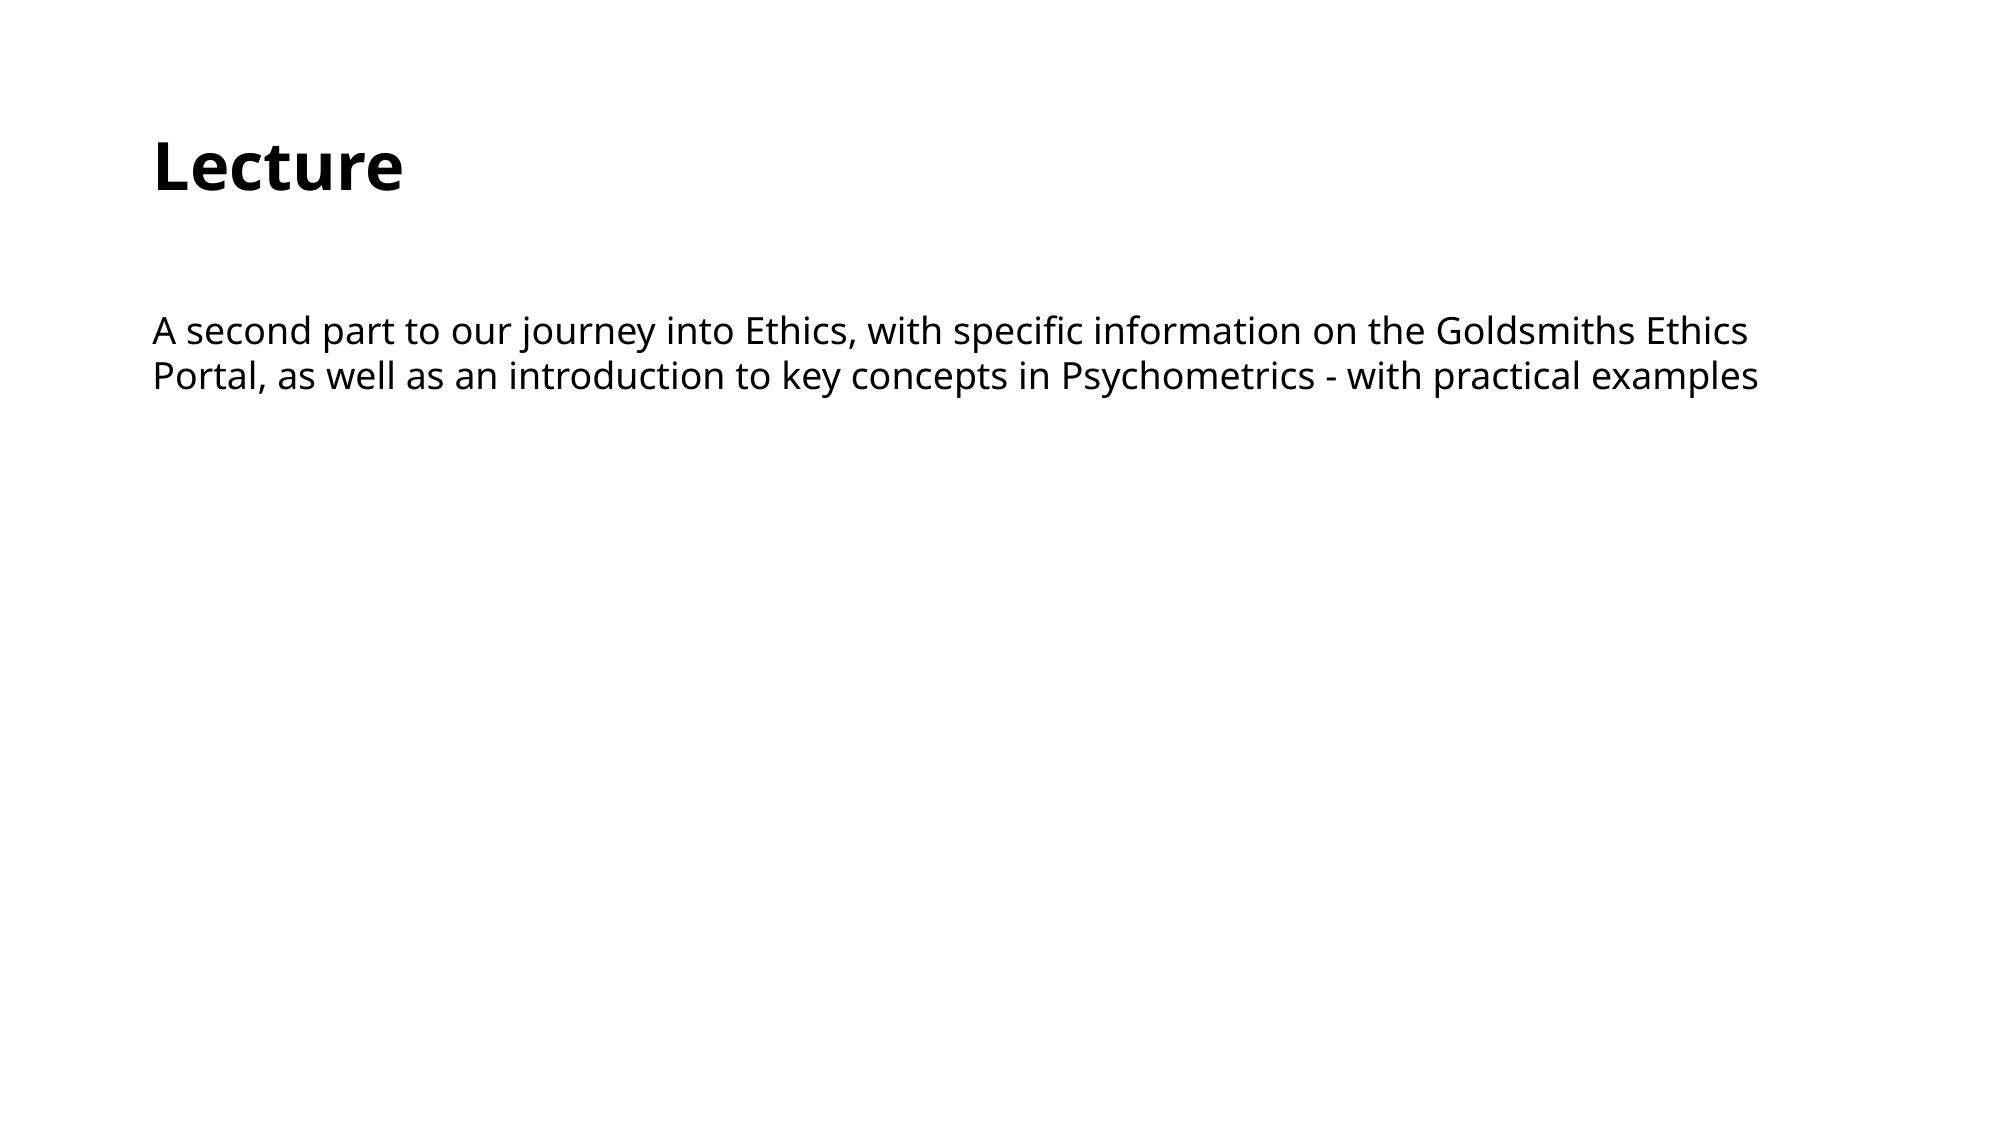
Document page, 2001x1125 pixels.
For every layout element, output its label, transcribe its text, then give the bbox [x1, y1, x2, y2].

title Lecture [137, 59, 1779, 278]
list A second part to our journey into Ethics, with specific information on the Goldsmiths Ethics Portal, as well as an introduction to key concepts in Psychometrics - with practical examples [137, 299, 1863, 1014]
